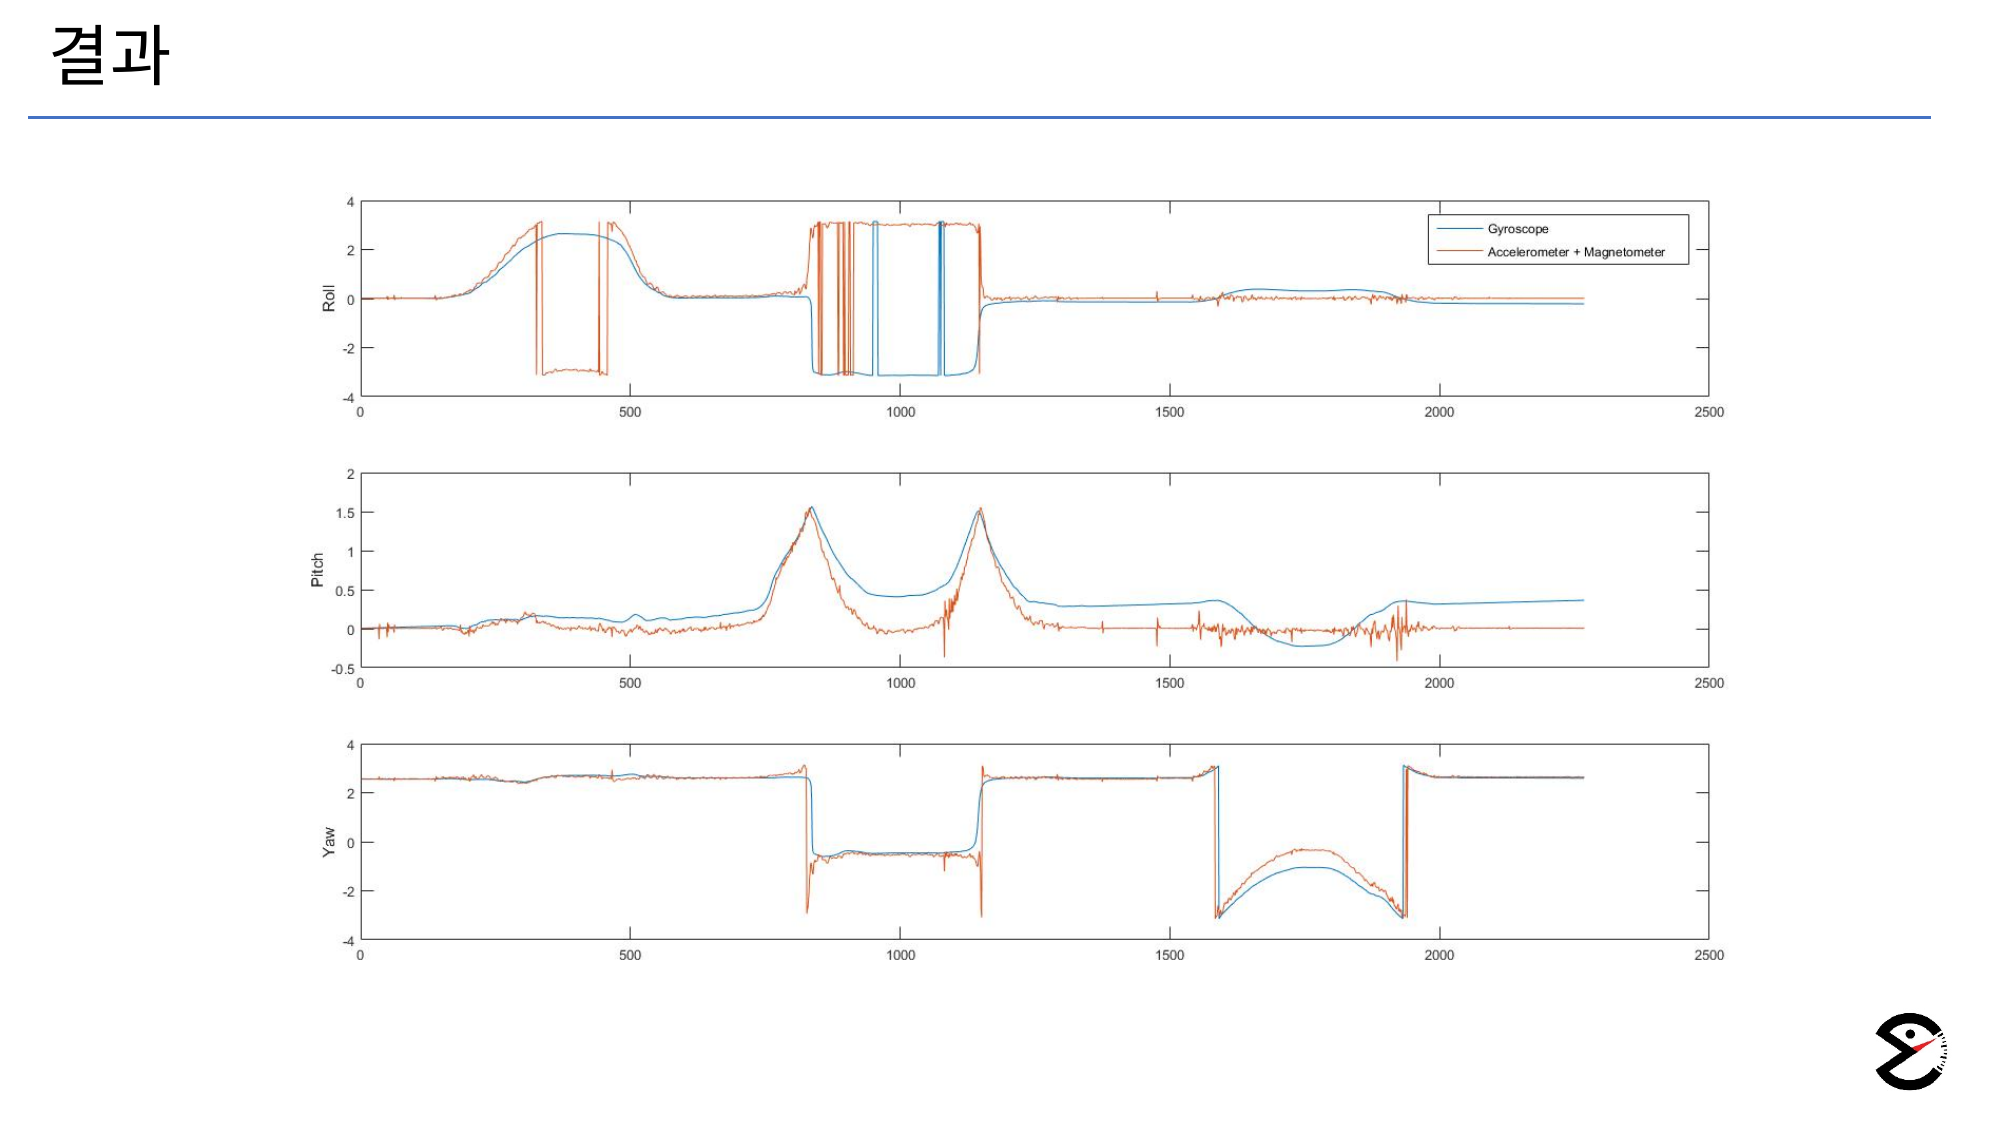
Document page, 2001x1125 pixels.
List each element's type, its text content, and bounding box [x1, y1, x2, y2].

picture [134, 133, 1977, 1095]
text_box 결과 [34, 6, 187, 101]
